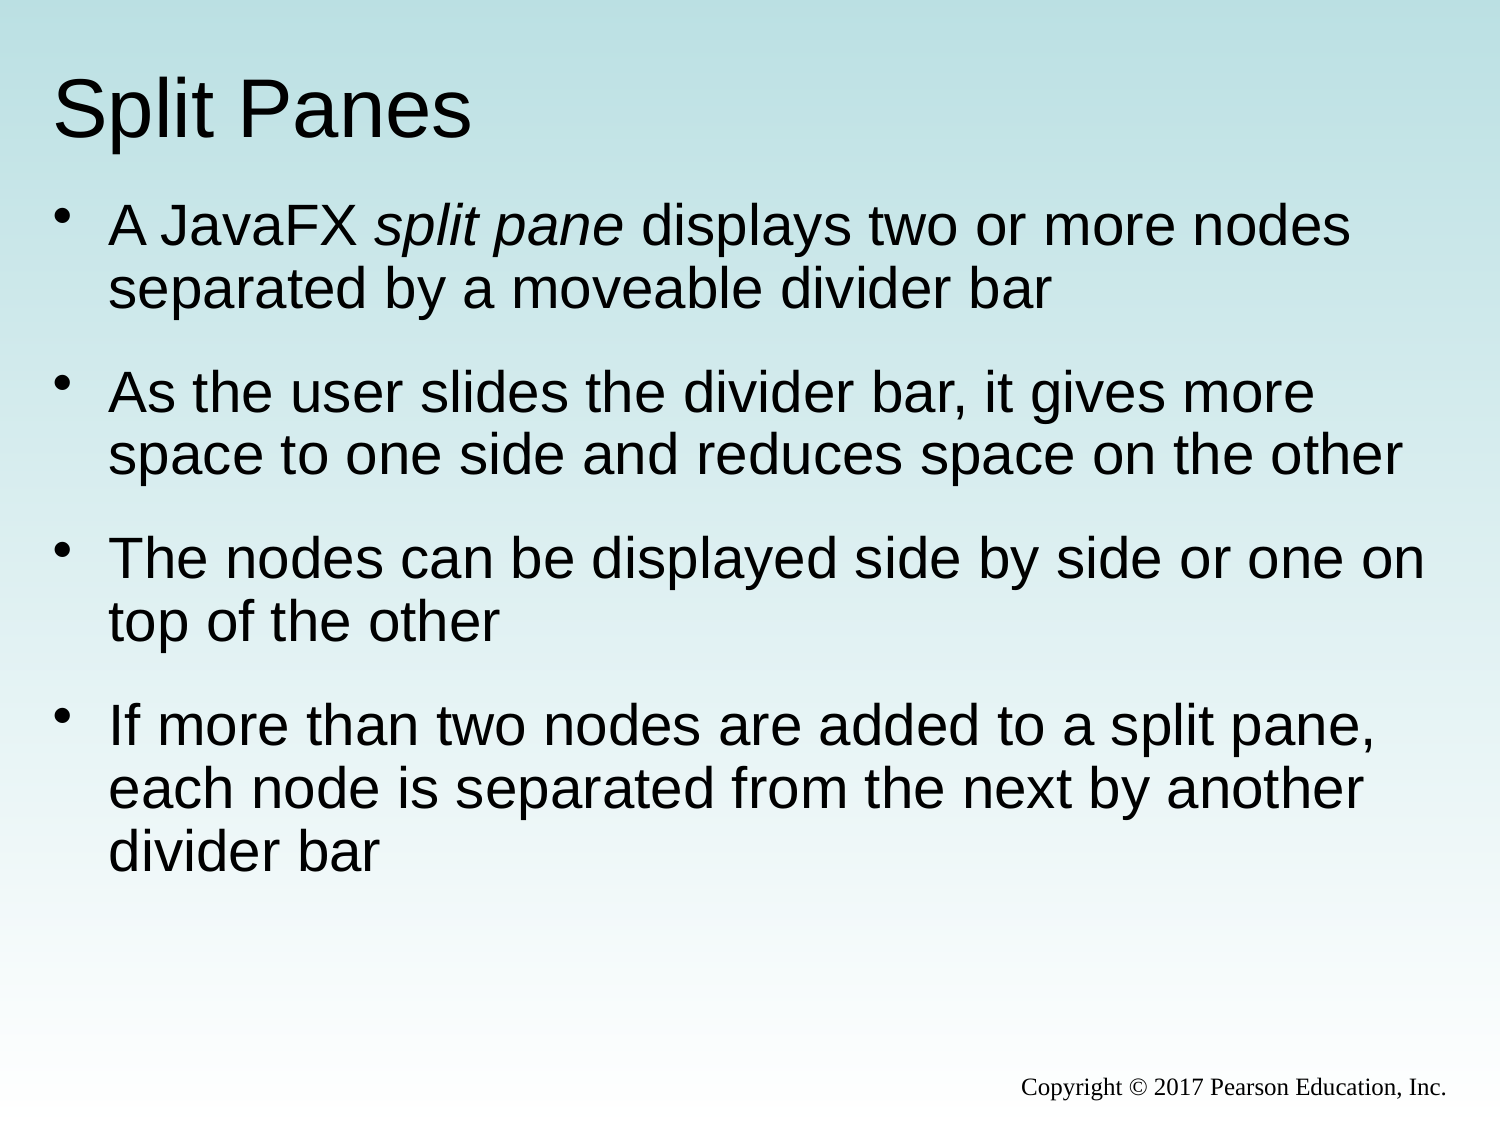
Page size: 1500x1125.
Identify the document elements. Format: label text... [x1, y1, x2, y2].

footer Copyright © 2017 Pearson Education, Inc. [549, 1062, 1463, 1114]
list A JavaFX split pane displays two or more nodes separated by a moveable divider bar As the user slides the divider bar, it gives more space to one side and reduces space on the other The nodes can be displayed side by side or one on top of the other If more than two nodes are added to a split pane, each node is separated from the next by another divider bar [37, 187, 1463, 1050]
title Split Panes [37, 45, 1463, 163]
